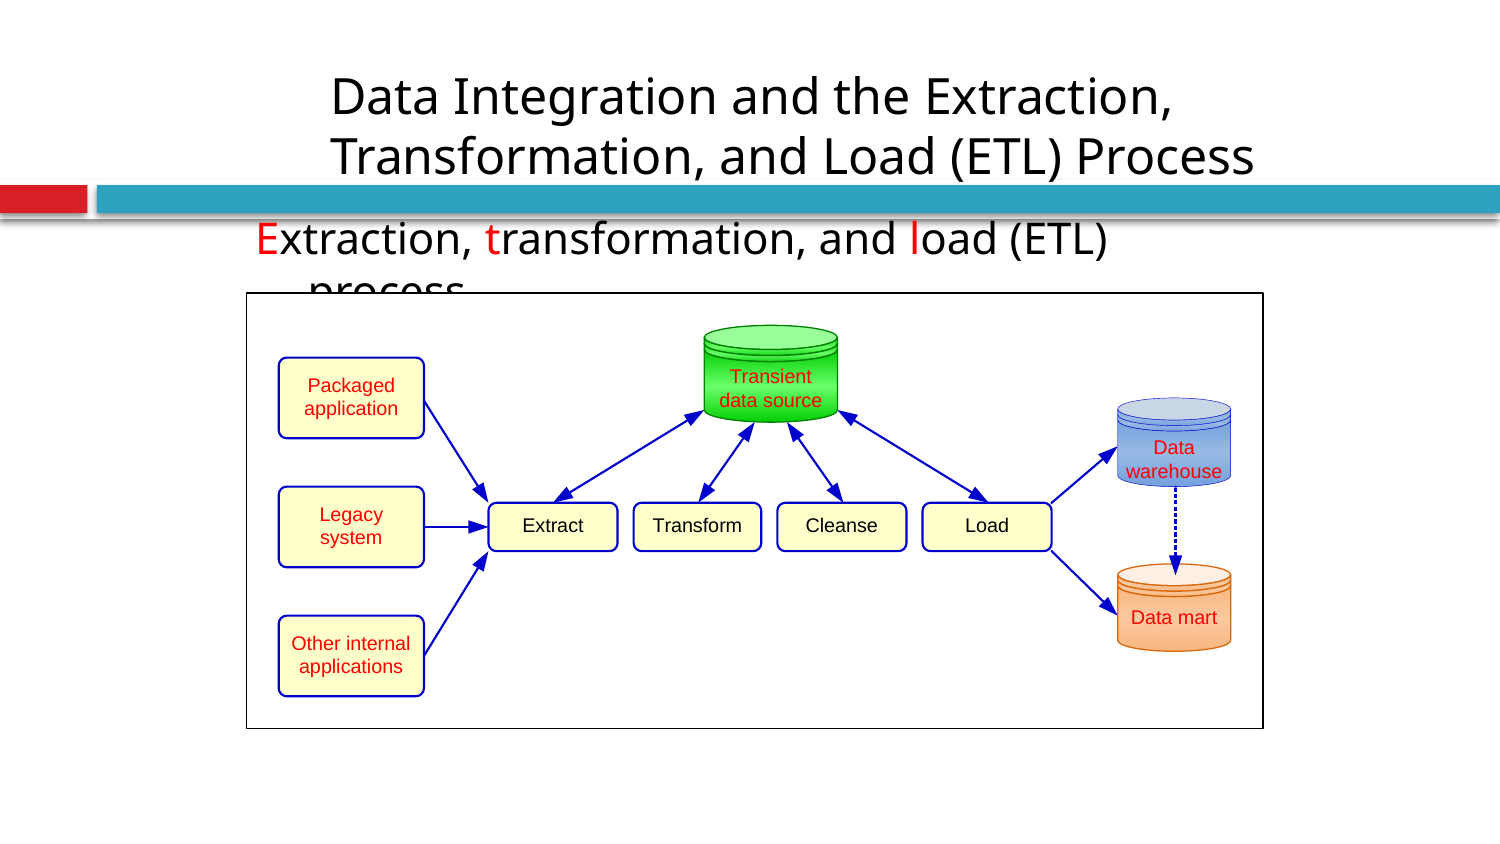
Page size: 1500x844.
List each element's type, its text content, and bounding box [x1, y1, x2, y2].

list Extraction, transformation, and load (ETL) process [243, 205, 1266, 273]
title Data Integration and the Extraction, Transformation, and Load (ETL) Process [318, 34, 1276, 191]
picture [243, 290, 1266, 732]
